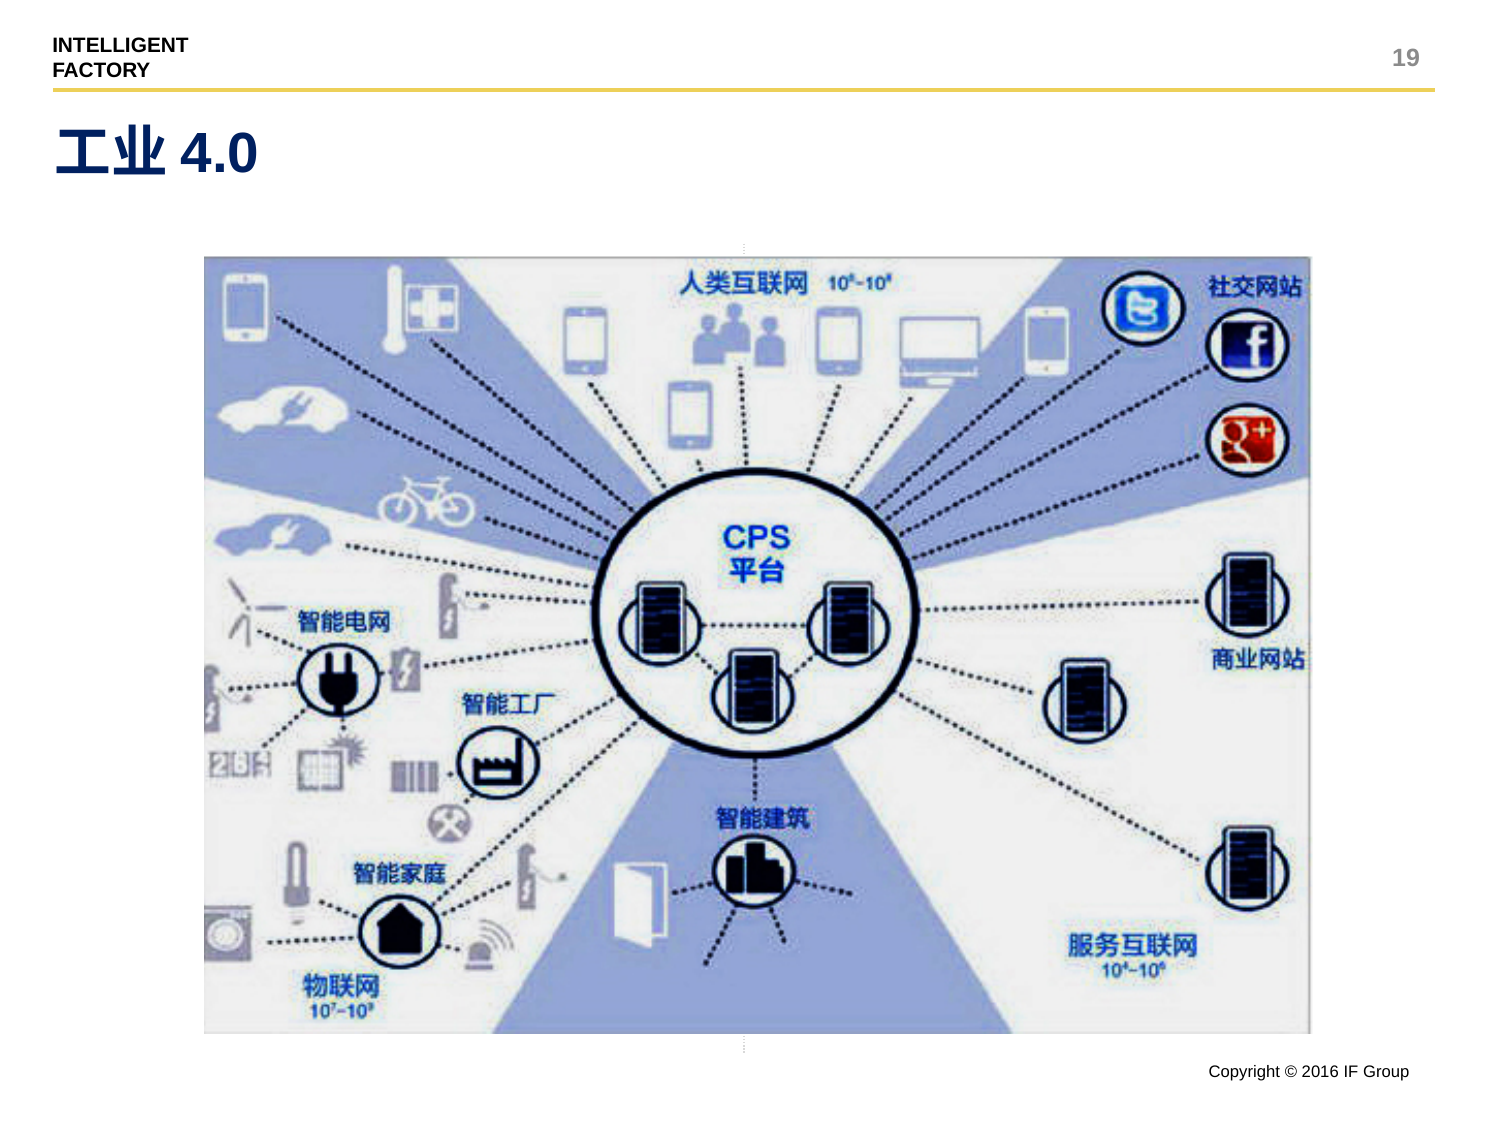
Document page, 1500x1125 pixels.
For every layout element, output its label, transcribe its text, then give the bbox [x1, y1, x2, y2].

slide_number 19 [1085, 26, 1436, 87]
list 工业4.0 [39, 108, 1436, 192]
picture [204, 255, 1316, 1034]
